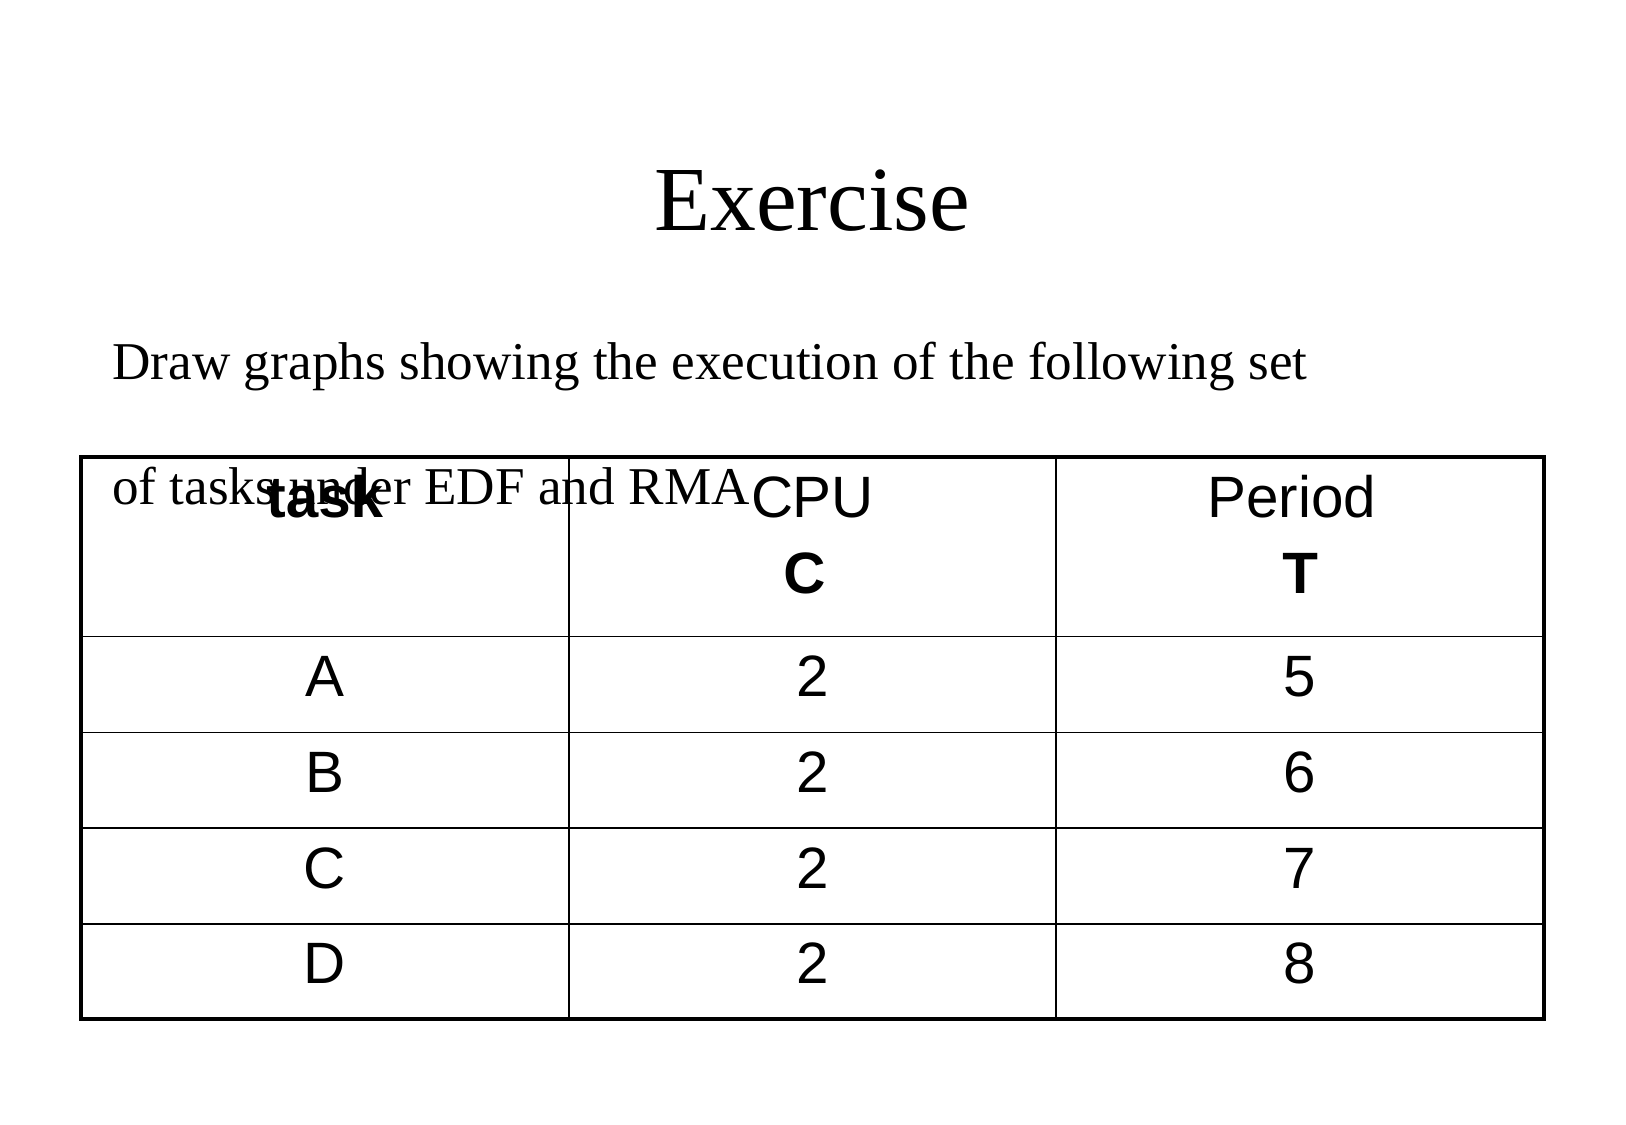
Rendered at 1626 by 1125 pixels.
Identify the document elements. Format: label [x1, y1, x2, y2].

table_cell [1057, 829, 1542, 923]
table_cell [570, 925, 1055, 1017]
text_box [97, 257, 1329, 523]
table_cell [1057, 925, 1542, 1017]
table_cell [570, 733, 1055, 827]
title [121, 99, 1504, 288]
table_cell [83, 925, 568, 1017]
table_cell [1057, 733, 1542, 827]
table_header [1057, 459, 1542, 636]
table_cell [570, 829, 1055, 923]
table_header [83, 459, 568, 636]
table_cell [83, 637, 568, 732]
table_cell [570, 637, 1055, 732]
table_header [570, 523, 1055, 636]
table_cell [1057, 637, 1542, 732]
table_cell [83, 733, 568, 827]
table_cell [83, 829, 568, 923]
